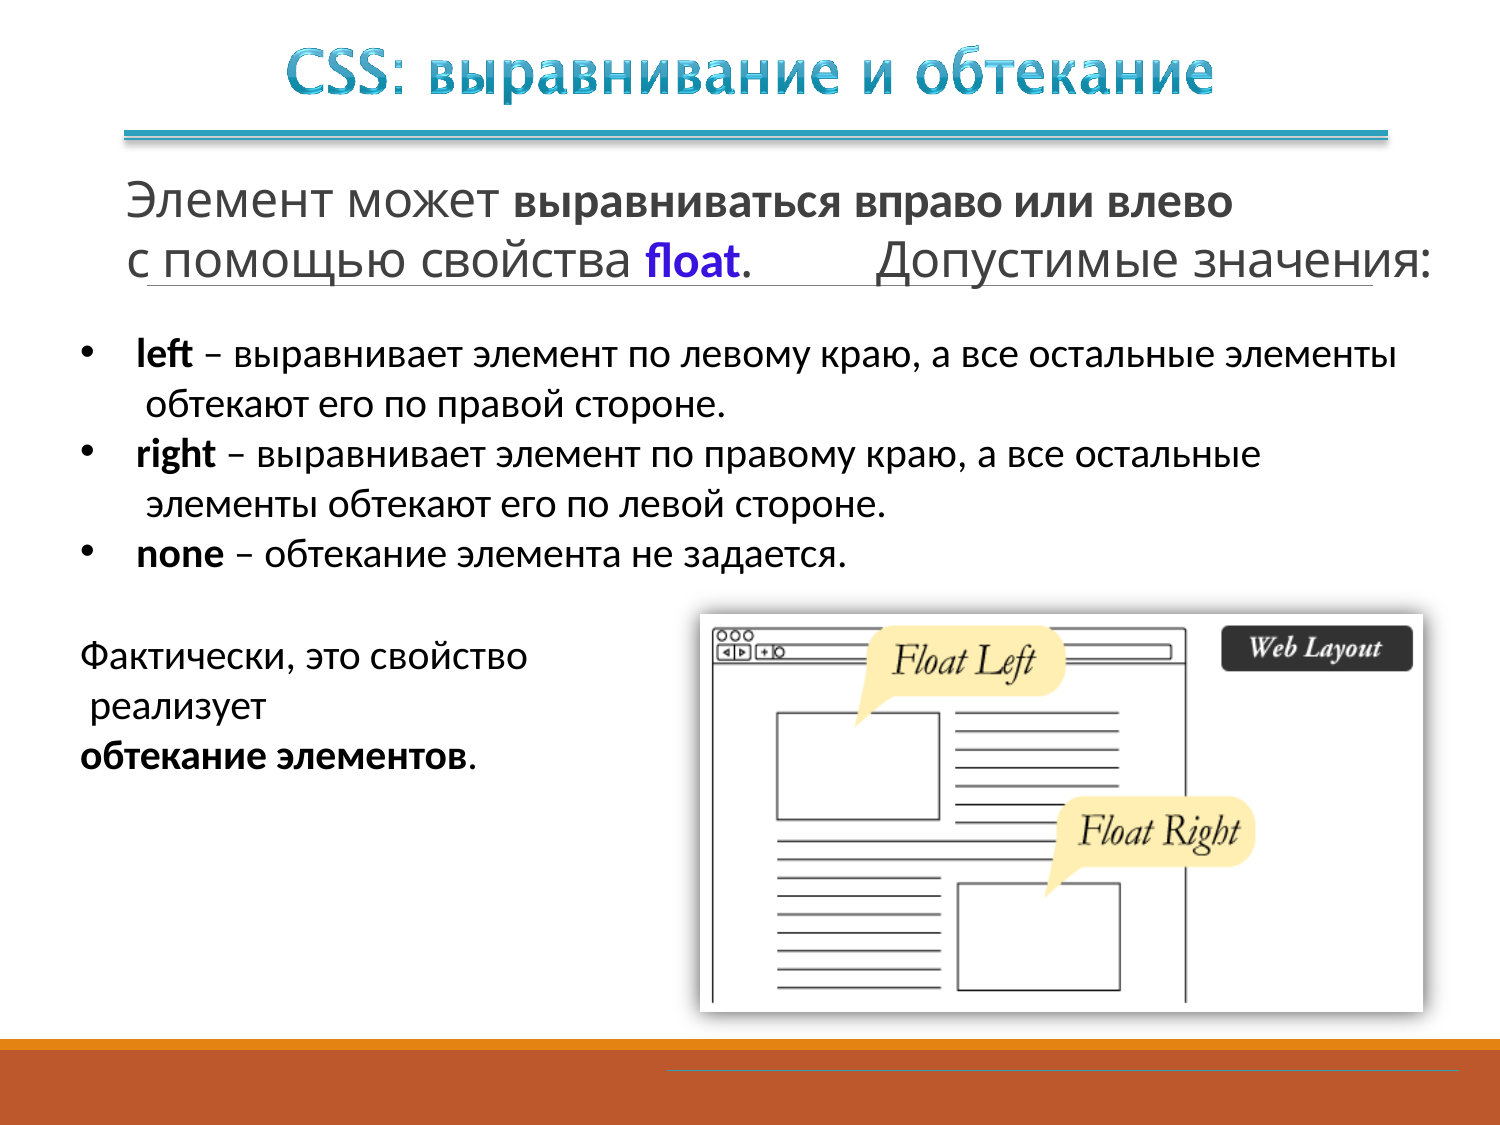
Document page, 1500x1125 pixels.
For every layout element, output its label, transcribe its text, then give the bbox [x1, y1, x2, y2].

text_box left – выравнивает элемент по левому краю, а все остальные элементы обтекают его по правой стороне. right – выравнивает элемент по правому краю, а все остальные элементы обтекают его по левой стороне. none – обтекание элемента не задается. Фактически, это свойство реализует обтекание элементов. [77, 323, 1408, 778]
text_box [668, 583, 1455, 1043]
text_box [117, 129, 124, 153]
text_box [287, 45, 1213, 97]
title Элемент может выравниваться вправо или влево с помощью свойства float. Допустимые значения: [124, 97, 1435, 288]
text_box [700, 614, 1424, 1012]
